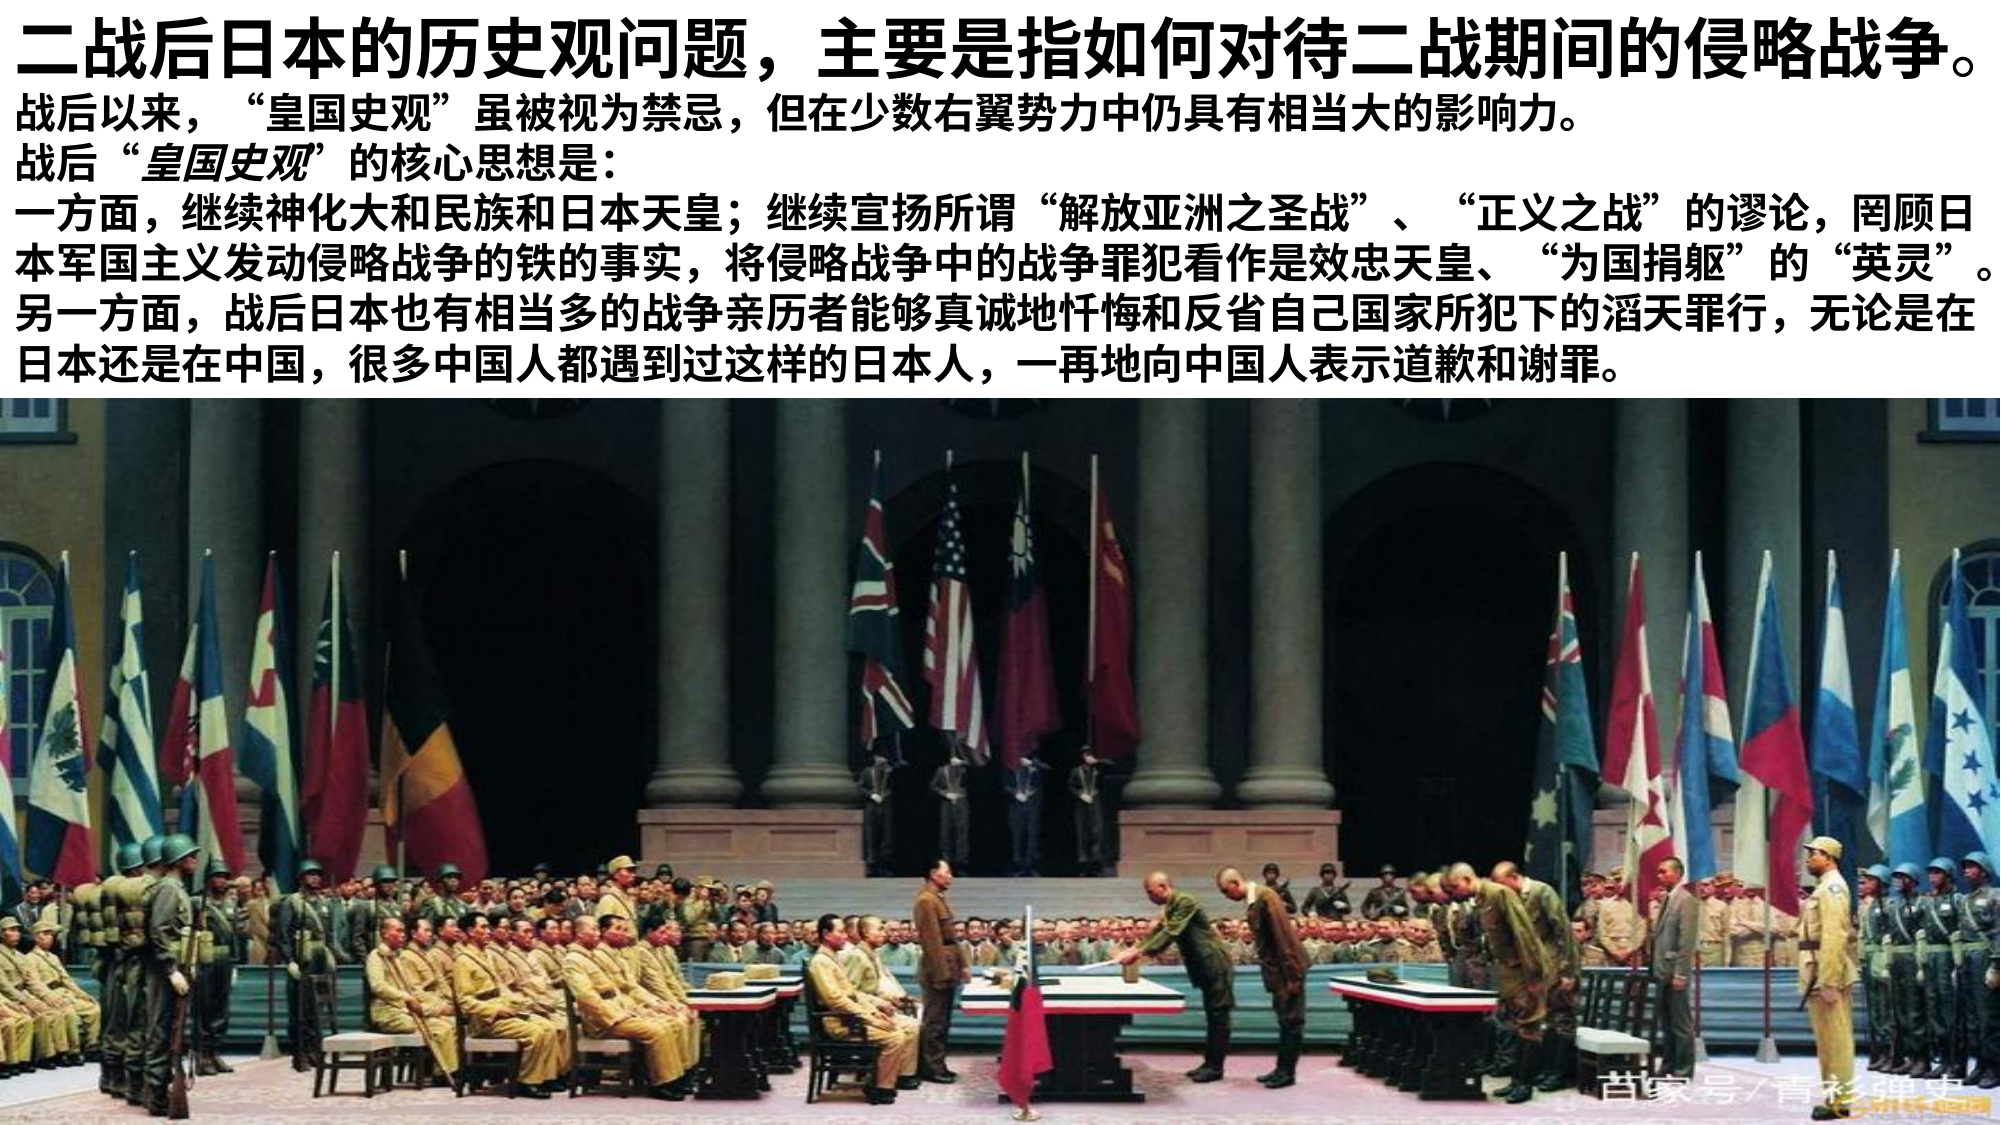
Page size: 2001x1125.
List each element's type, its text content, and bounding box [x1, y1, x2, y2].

text_box 二战后日本的历史观问题，主要是指如何对待二战期间的侵略战争。战后以来，“皇国史观”虽被视为禁忌，但在少数右翼势力中仍具有相当大的影响力。 战后“皇国史观”的核心思想是： 一方面，继续神化大和民族和日本天皇；继续宣扬所谓“解放亚洲之圣战”、“正义之战”的谬论，罔顾日本军国主义发动侵略战争的铁的事实，将侵略战争中的战争罪犯看作是效忠天皇、“为国捐躯”的“英灵”。 另一方面，战后日本也有相当多的战争亲历者能够真诚地忏悔和反省自己国家所犯下的滔天罪行，无论是在日本还是在中国，很多中国人都遇到过这样的日本人，一再地向中国人表示道歉和谢罪。 [0, 0, 2000, 395]
picture [0, 398, 2000, 1125]
